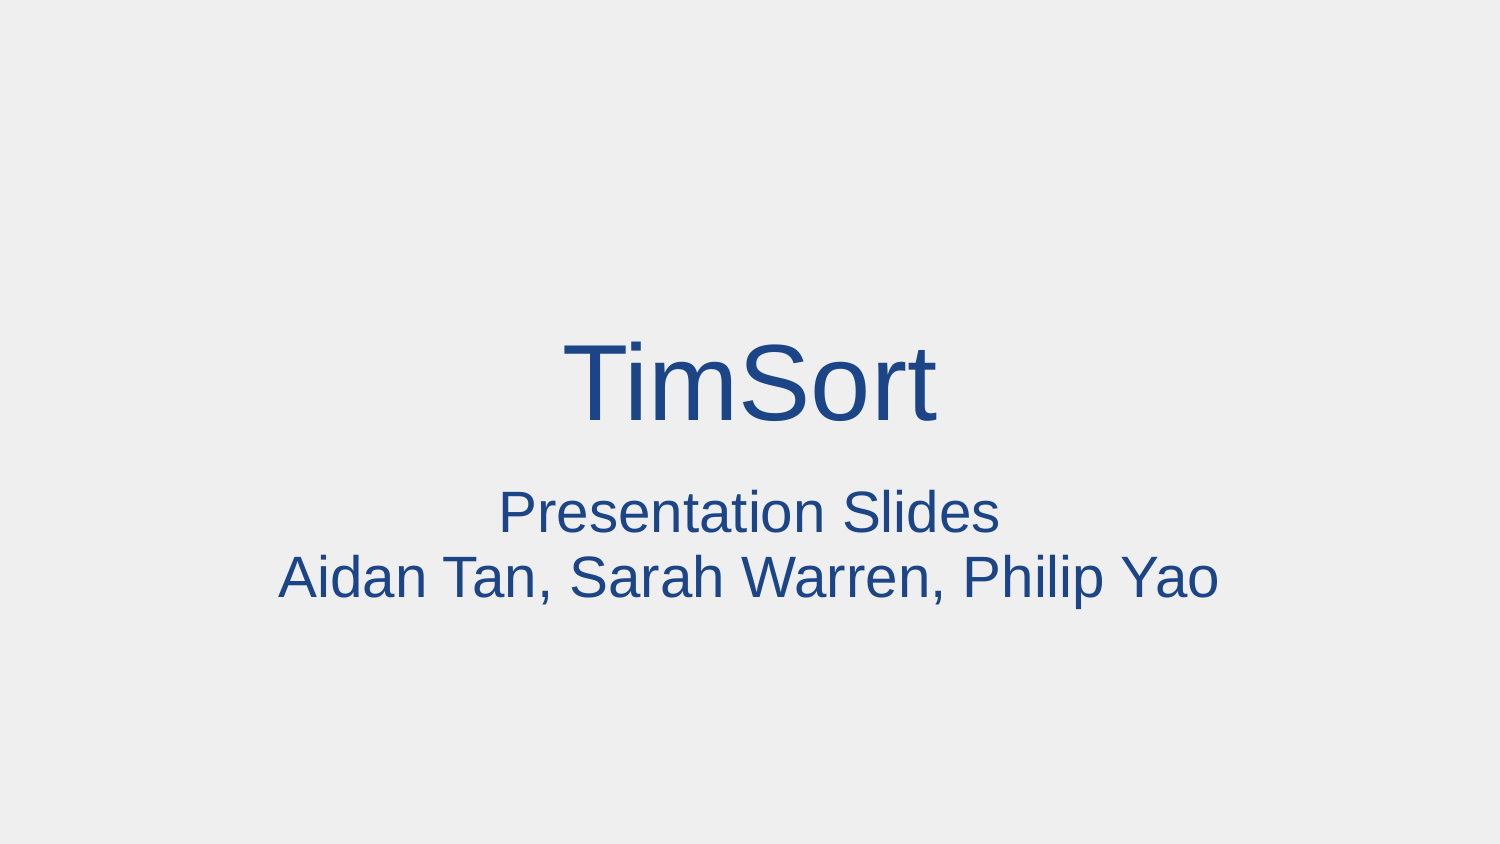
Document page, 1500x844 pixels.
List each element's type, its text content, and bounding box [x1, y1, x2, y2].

title TimSort [51, 122, 1449, 459]
subtitle Presentation Slides Aidan Tan, Sarah Warren, Philip Yao [51, 464, 1449, 663]
